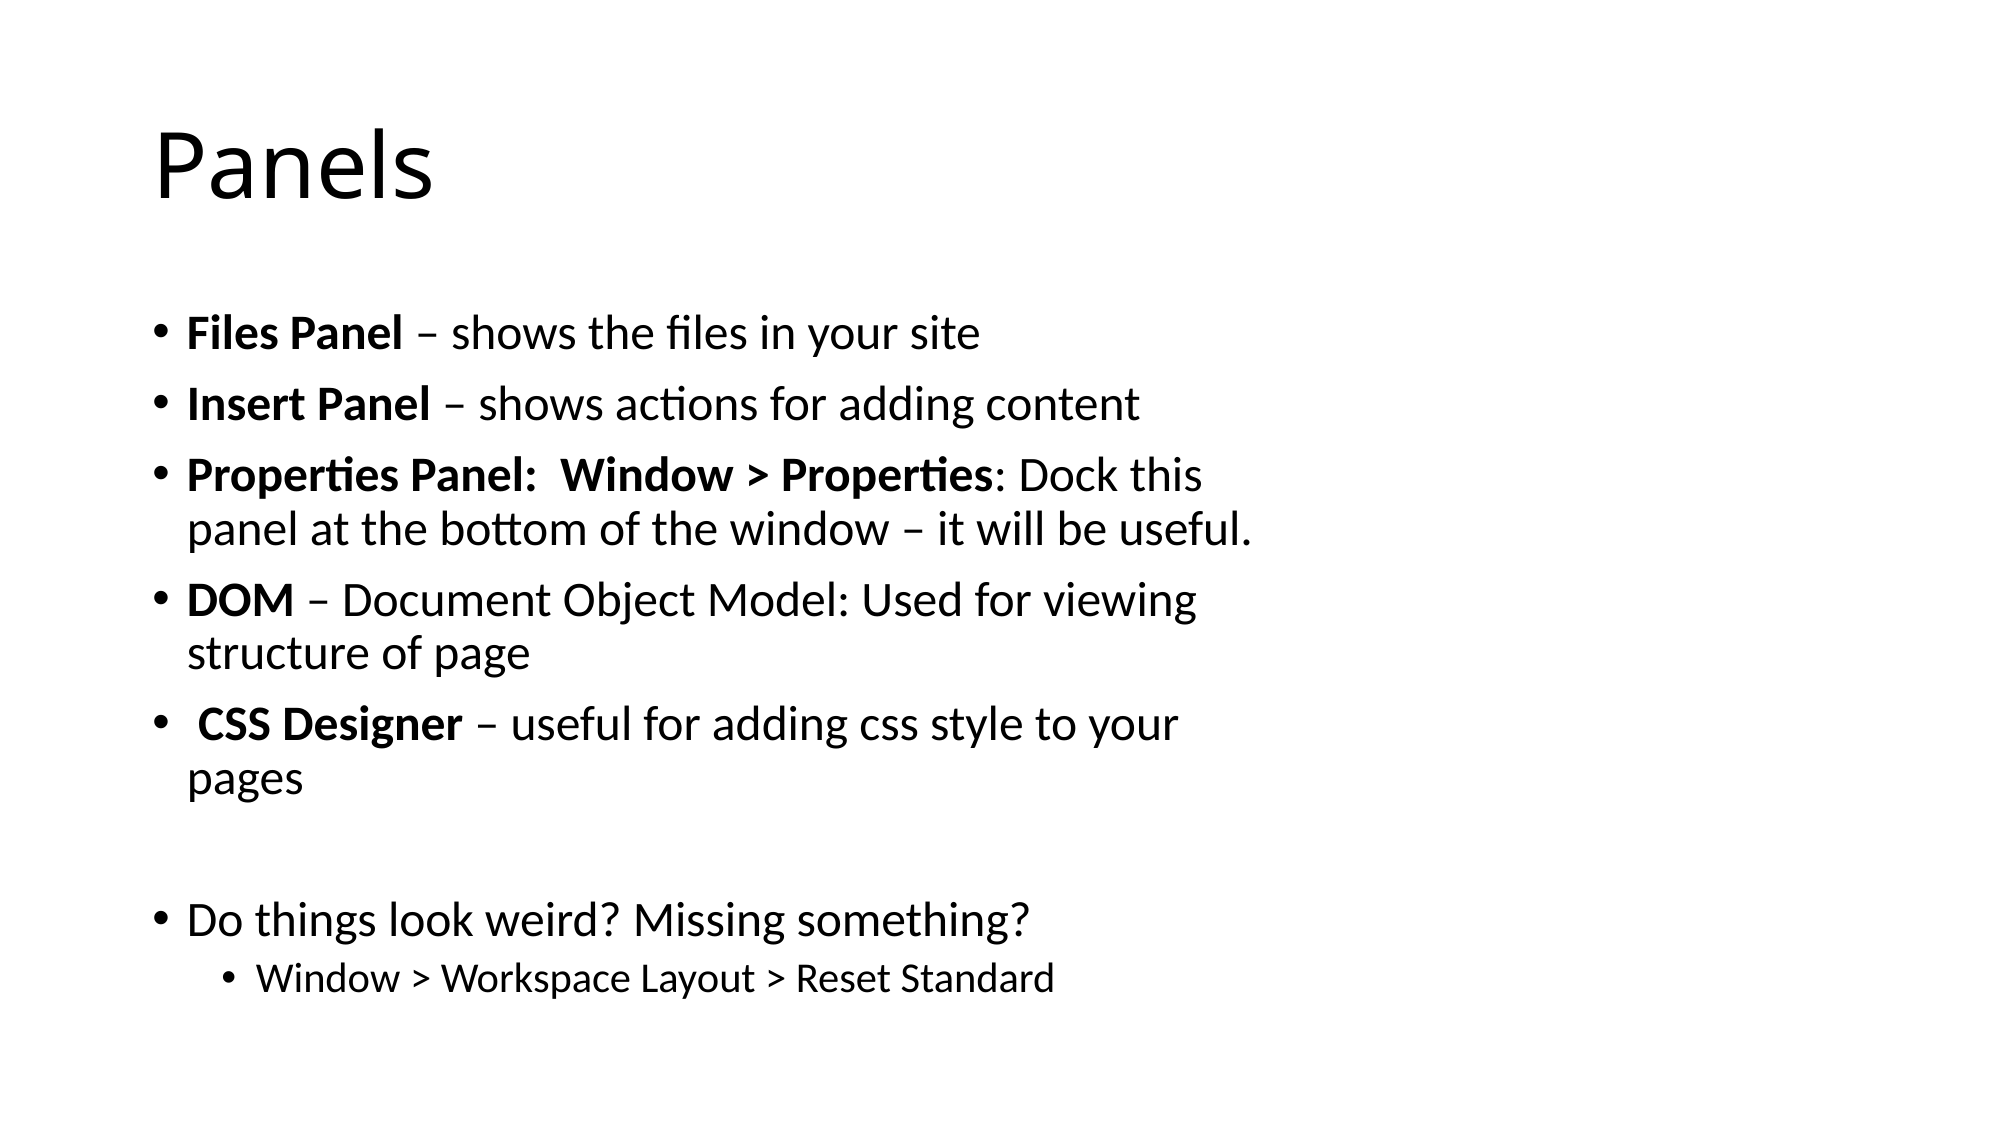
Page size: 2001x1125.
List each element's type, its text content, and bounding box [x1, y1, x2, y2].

list Files Panel – shows the files in your site Insert Panel – shows actions for adding content Properties Panel: Window > Properties: Dock this panel at the bottom of the window – it will be useful. DOM – Document Object Model: Used for viewing structure of page CSS Designer – useful for adding css style to your pages Do things look weird? Missing something? Window > Workspace Layout > Reset Standard [137, 299, 1313, 1014]
title Panels [137, 59, 1863, 278]
